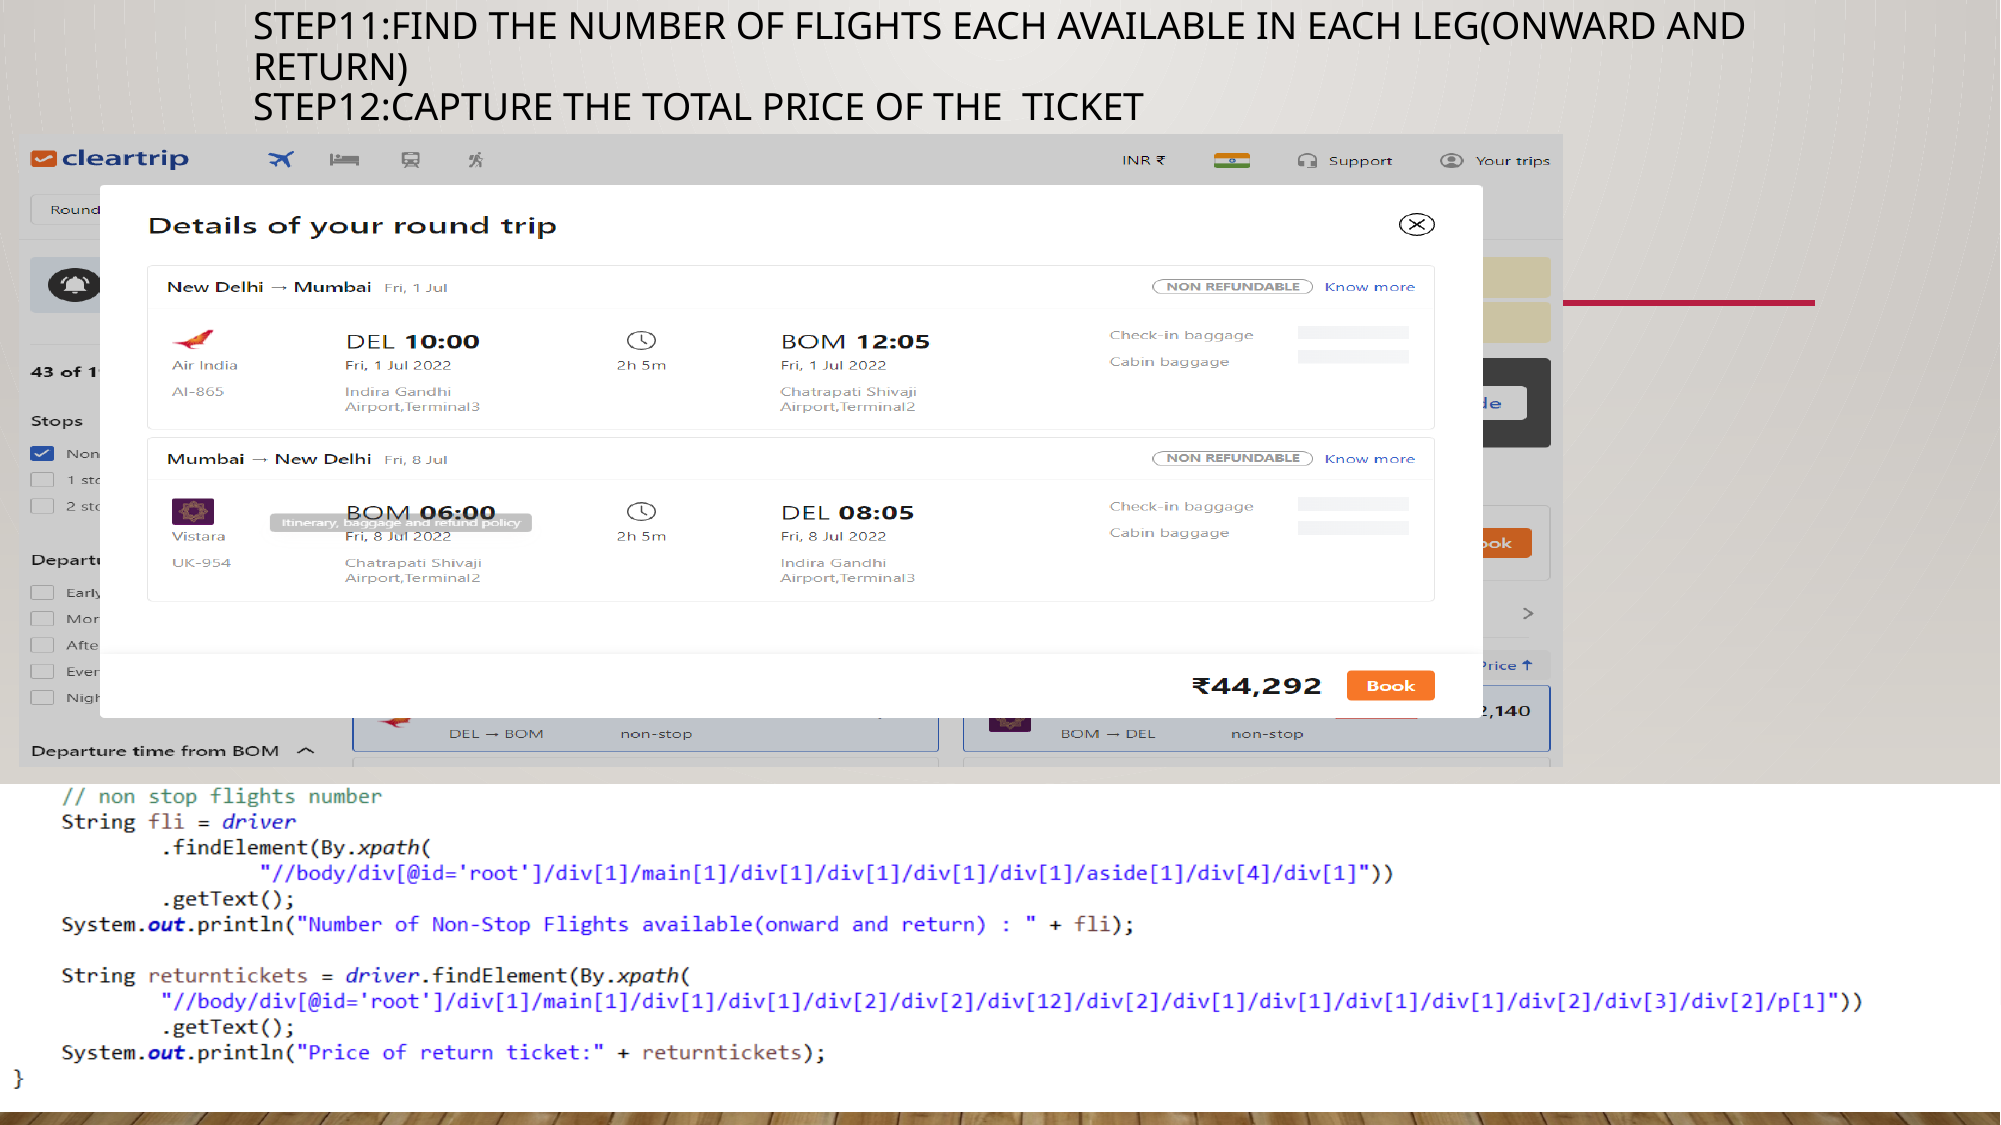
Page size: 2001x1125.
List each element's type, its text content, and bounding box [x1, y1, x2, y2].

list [19, 134, 1564, 767]
picture [0, 784, 2000, 1125]
title Step11:Find the number of flights each available in each leg(onward and return) Step12:Capture the total price of the ticket [238, 0, 1814, 149]
